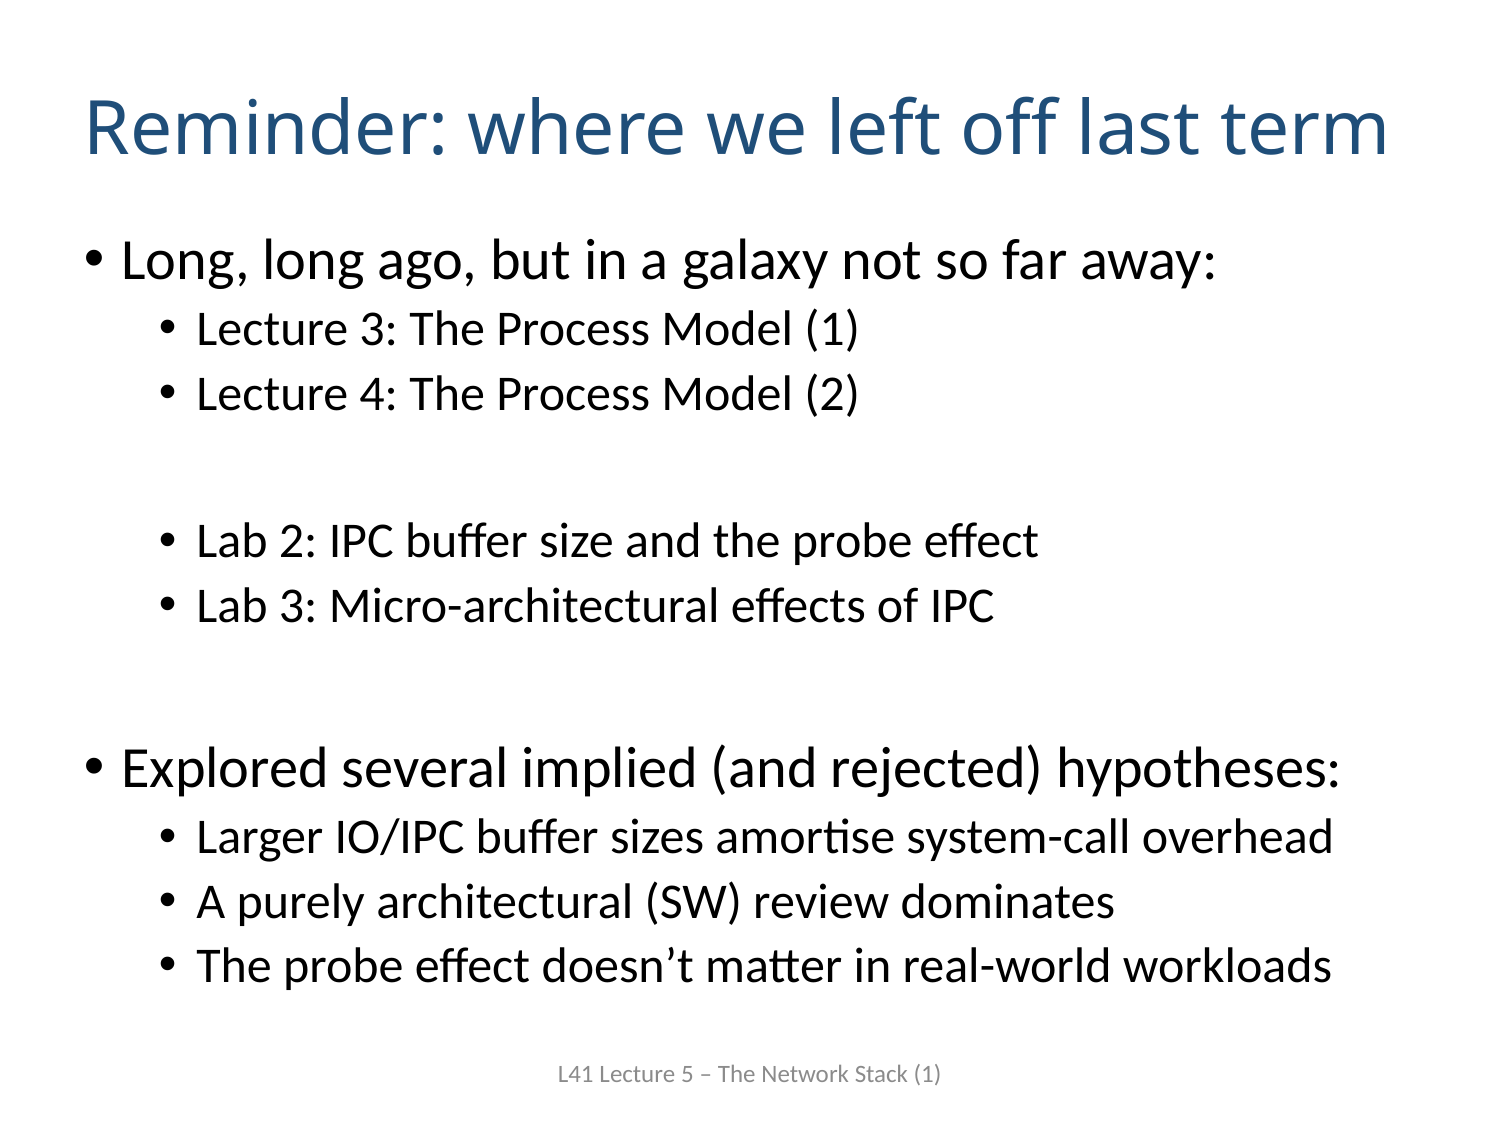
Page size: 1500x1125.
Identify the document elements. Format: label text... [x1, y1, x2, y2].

title Reminder: where we left off last term [68, 38, 1432, 221]
list Long, long ago, but in a galaxy not so far away: Lecture 3: The Process Model (1) Lecture 4: The Process Model (2) Lab 2: IPC buffer size and the probe effect Lab 3: Micro-architectural effects of IPC Explored several implied (and rejected) hypotheses: Larger IO/IPC buffer sizes amortise system-call overhead A purely architectural (SW) review dominates The probe effect doesn’t matter in real-world workloads [68, 221, 1432, 1043]
footer L41 Lecture 5 – The Network Stack (1) [496, 1042, 1004, 1103]
